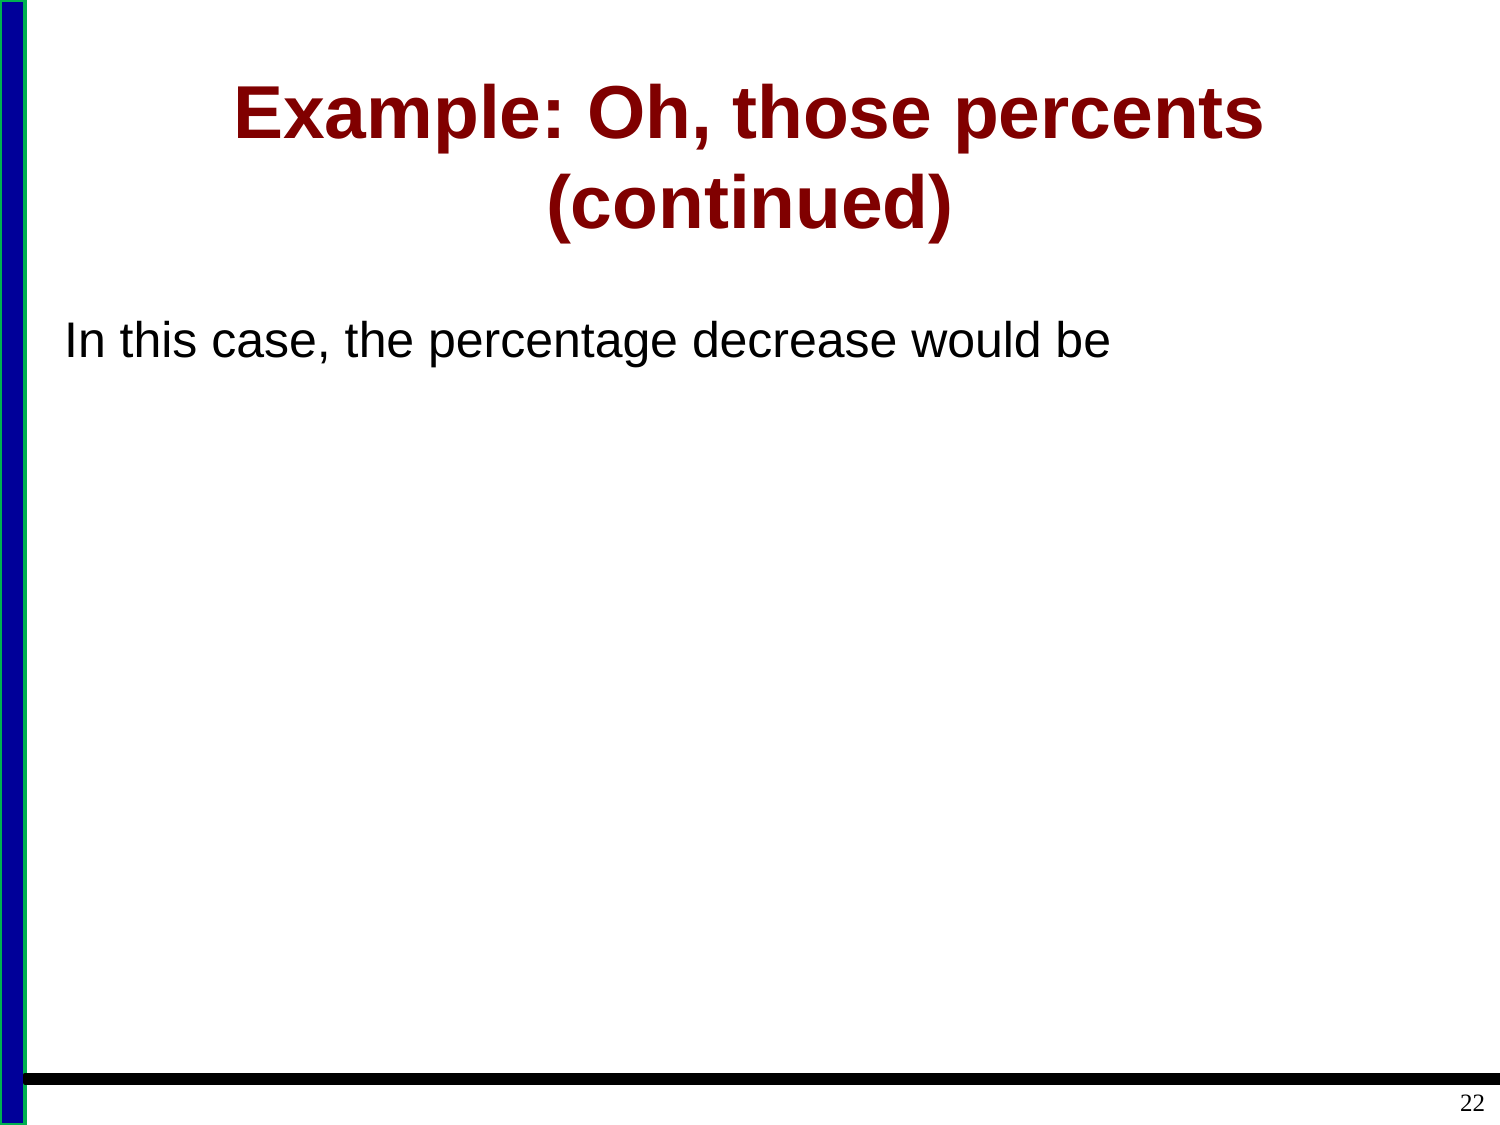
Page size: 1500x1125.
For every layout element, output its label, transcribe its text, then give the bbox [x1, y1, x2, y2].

title Example: Oh, those percents (continued) [75, 60, 1425, 248]
